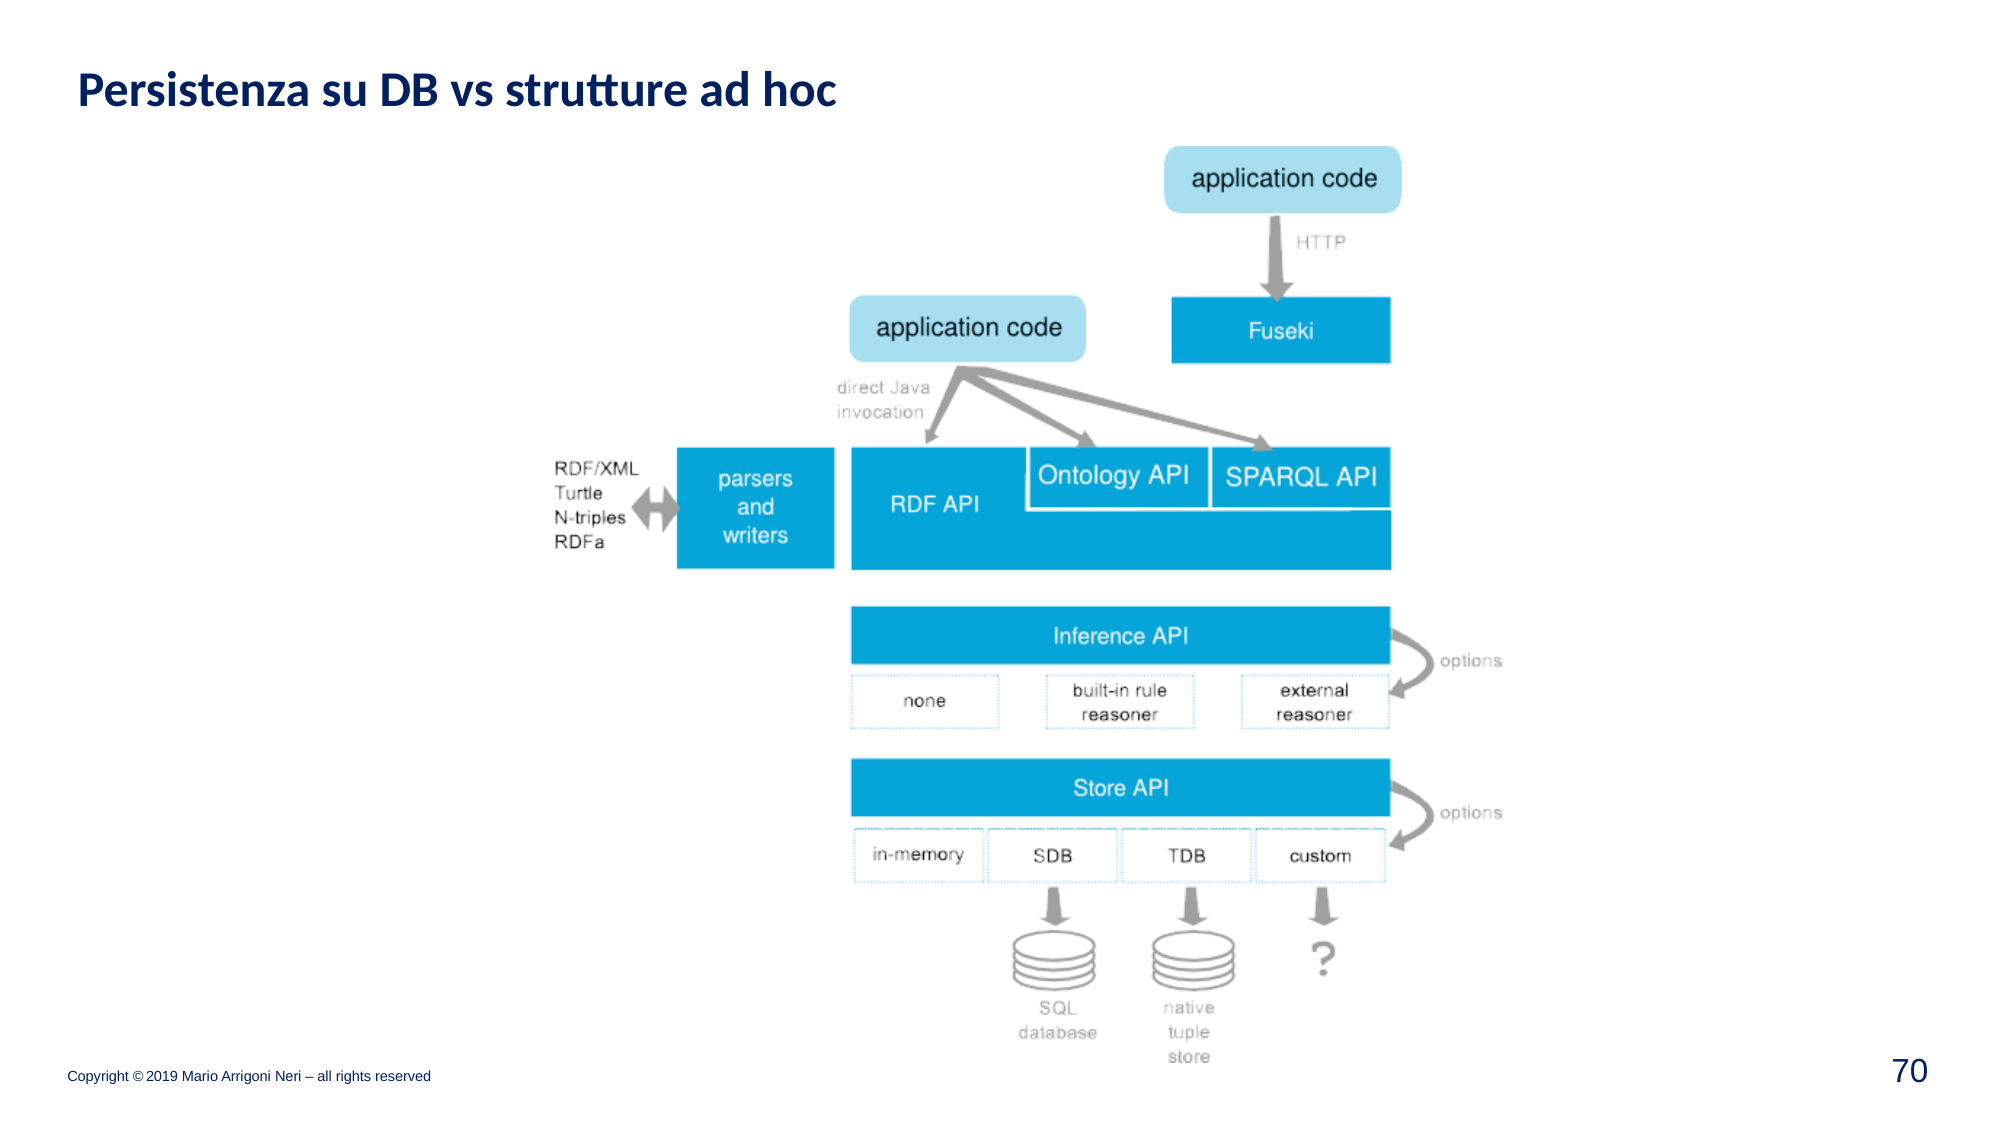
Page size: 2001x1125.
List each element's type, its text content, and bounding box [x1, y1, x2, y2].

text_box 70 [1860, 1043, 1944, 1096]
picture [554, 146, 1502, 1064]
text_box Persistenza su DB vs strutture ad hoc [63, 48, 1940, 146]
